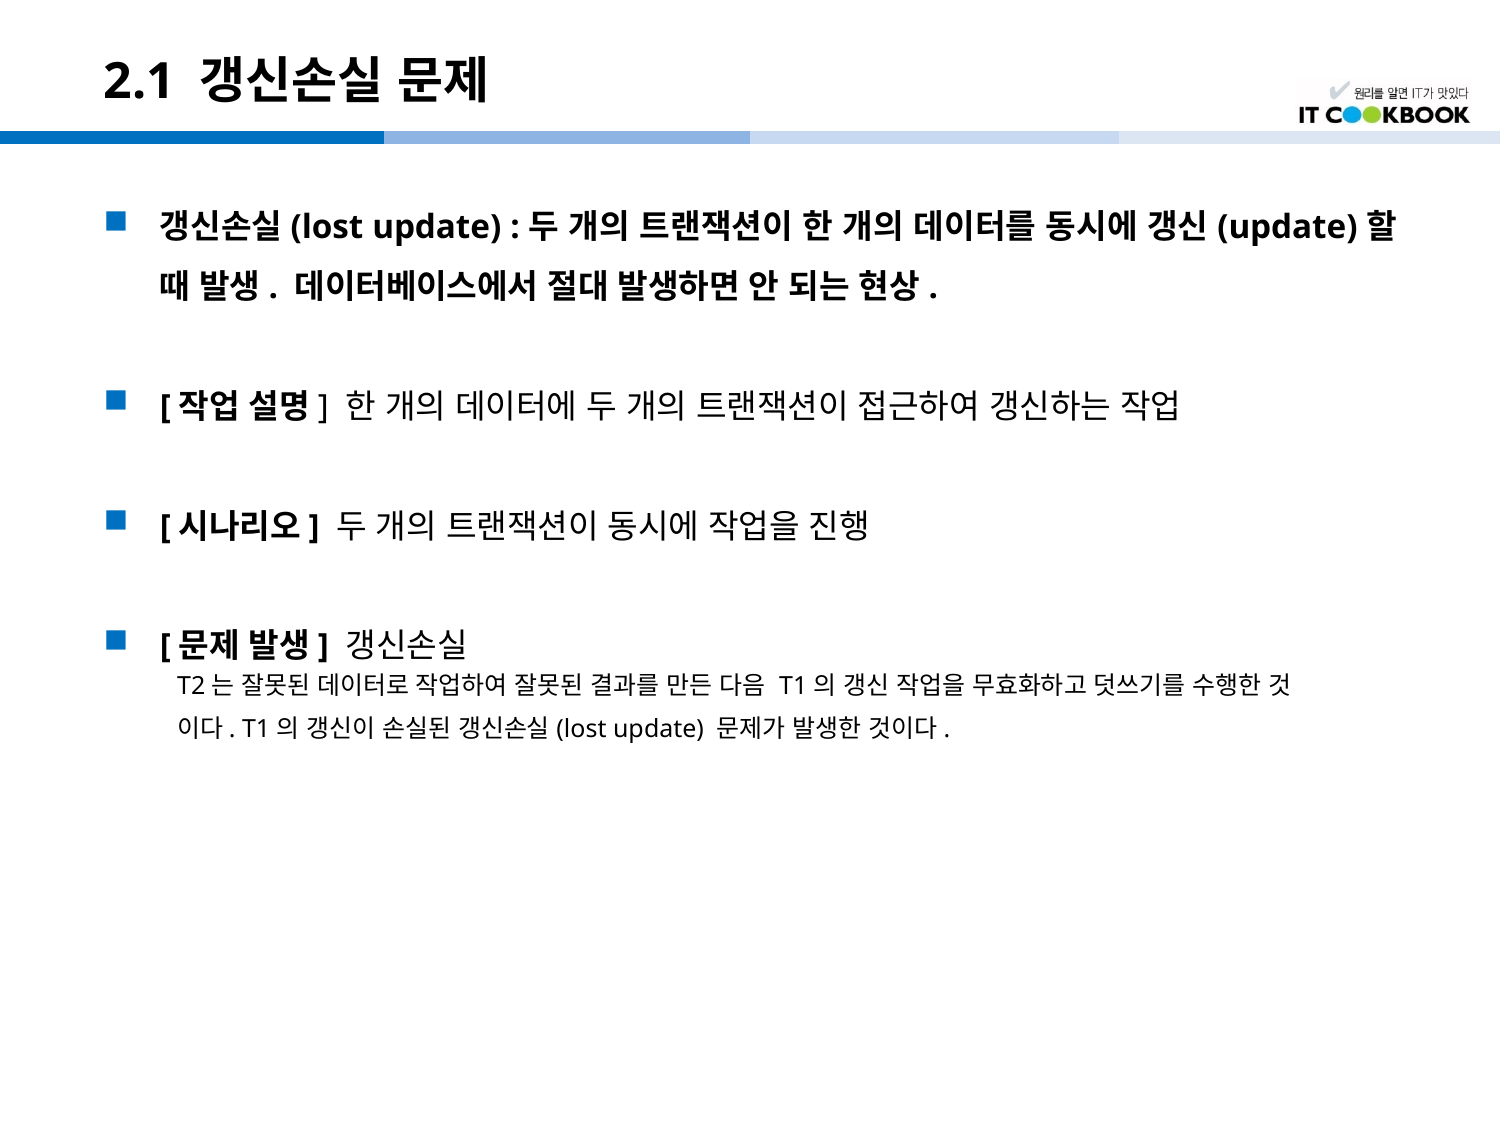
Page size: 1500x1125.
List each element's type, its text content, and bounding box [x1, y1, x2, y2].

picture [1295, 78, 1473, 125]
list 갱신손실(lost update) :두 개의 트랜잭션이 한 개의 데이터를 동시에 갱신(update)할 때 발생. 데이터베이스에서 절대 발생하면 안 되는 현상. [작업 설명] 한 개의 데이터에 두 개의 트랜잭션이 접근하여 갱신하는 작업 [시나리오] 두 개의 트랜잭션이 동시에 작업을 진행 [문제 발생] 갱신손실 T2는 잘못된 데이터로 작업하여 잘못된 결과를 만든 다음 T1의 갱신 작업을 무효화하고 덧쓰기를 수행한 것 이다. T1의 갱신이 손실된 갱신손실(lost update) 문제가 발생한 것이다. [88, 177, 1412, 1077]
title 2.1 갱신손실 문제 [88, 32, 1330, 124]
